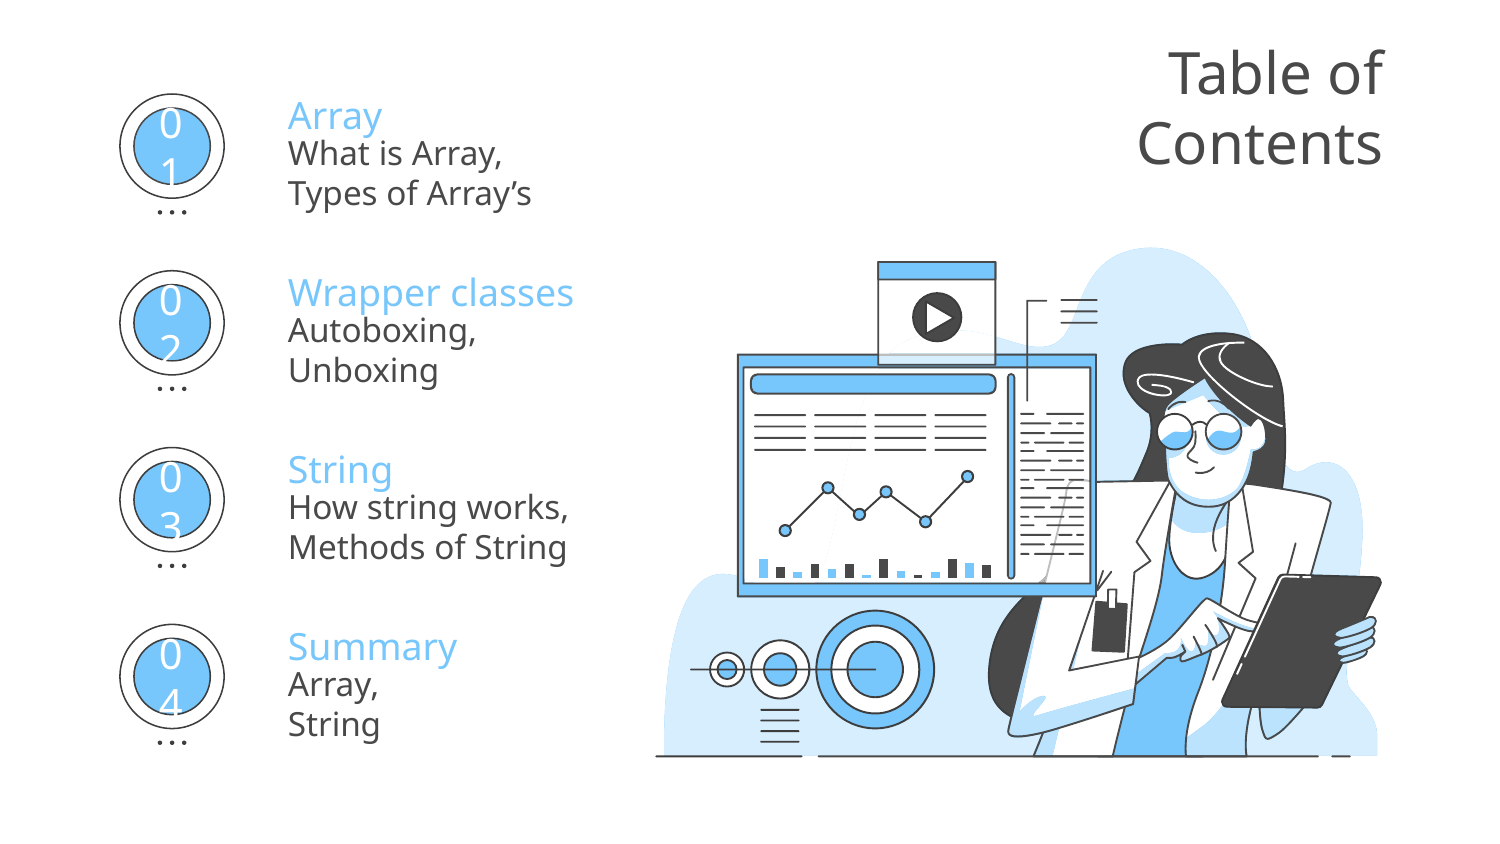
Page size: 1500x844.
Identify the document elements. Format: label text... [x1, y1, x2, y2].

subtitle Autoboxing, Unboxing [273, 293, 649, 389]
subtitle Array, String [273, 648, 649, 743]
subtitle How string works, Methods of String [273, 471, 649, 566]
subtitle Summary [273, 601, 649, 648]
subtitle Array [273, 70, 702, 134]
title Table of Contents [968, 58, 1398, 153]
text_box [119, 447, 225, 569]
subtitle Wrapper classes [273, 247, 653, 293]
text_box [119, 93, 225, 215]
subtitle String [273, 424, 649, 471]
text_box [119, 270, 225, 392]
subtitle What is Array, Types of Array’s [273, 134, 702, 212]
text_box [655, 247, 1383, 758]
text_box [119, 624, 225, 746]
